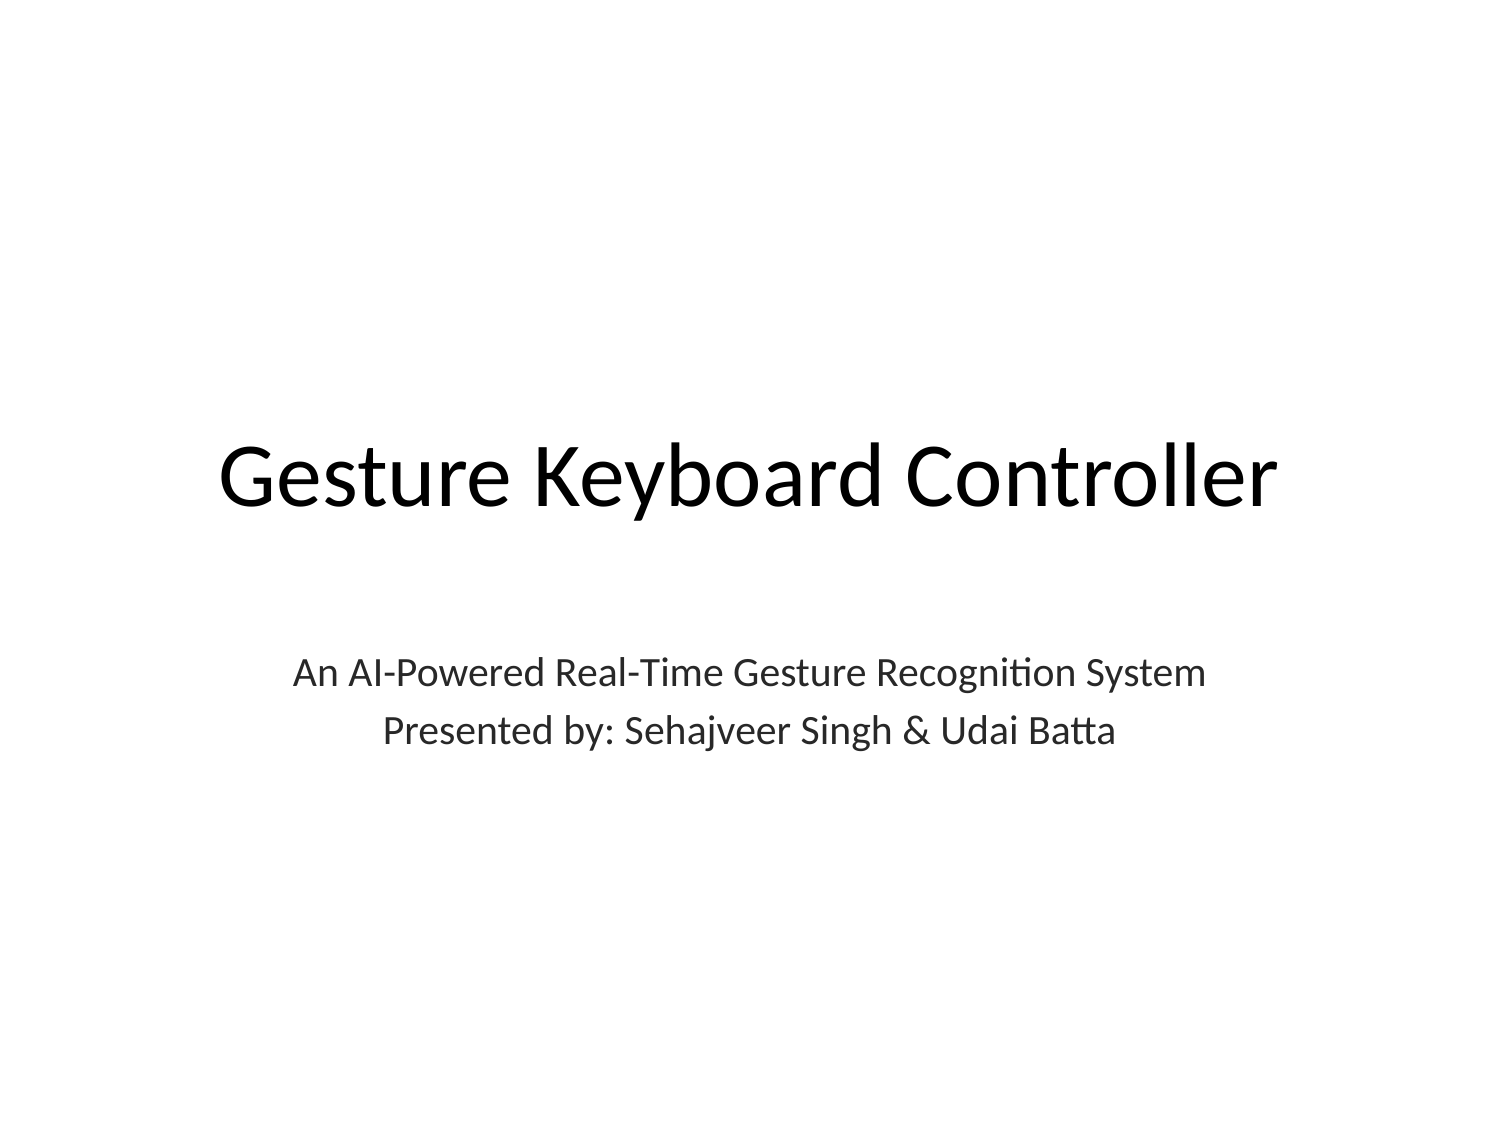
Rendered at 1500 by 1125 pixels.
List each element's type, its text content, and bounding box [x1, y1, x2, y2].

title Gesture Keyboard Controller [112, 349, 1388, 591]
subtitle An AI-Powered Real-Time Gesture Recognition System Presented by: Sehajveer Singh & Udai Batta [225, 637, 1275, 925]
